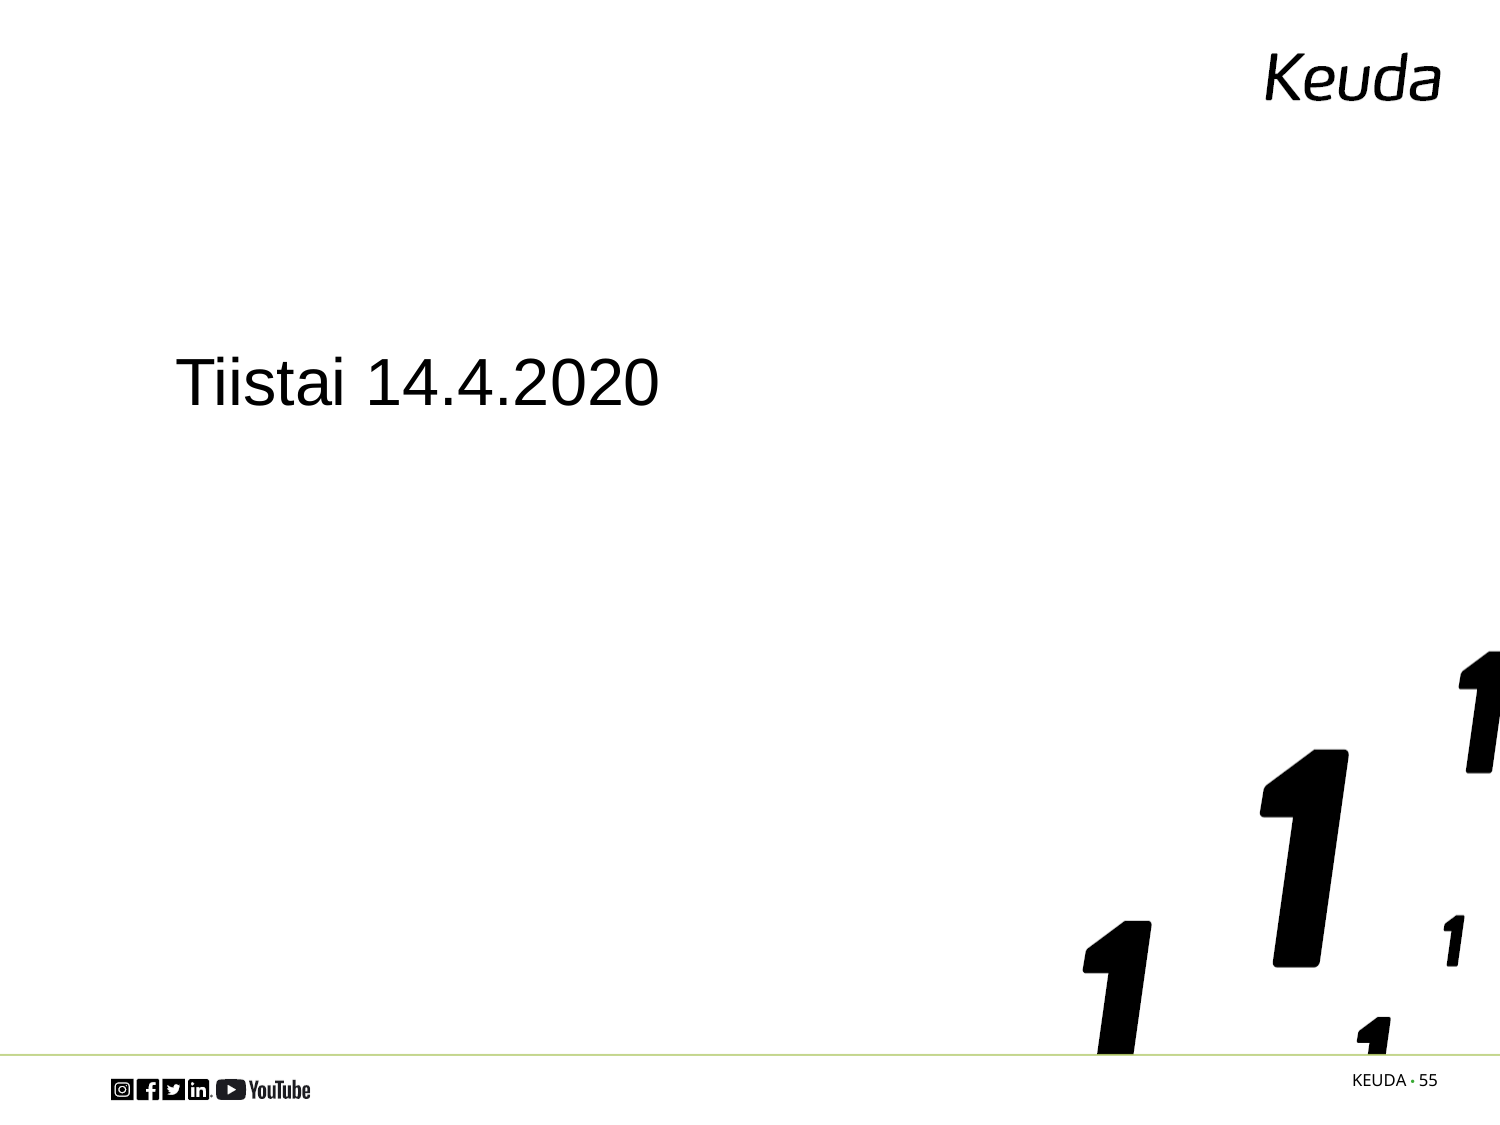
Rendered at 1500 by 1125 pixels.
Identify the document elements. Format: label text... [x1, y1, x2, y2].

picture [0, 0, 1500, 1125]
title Tiistai 14.4.2020 [160, 336, 1207, 799]
